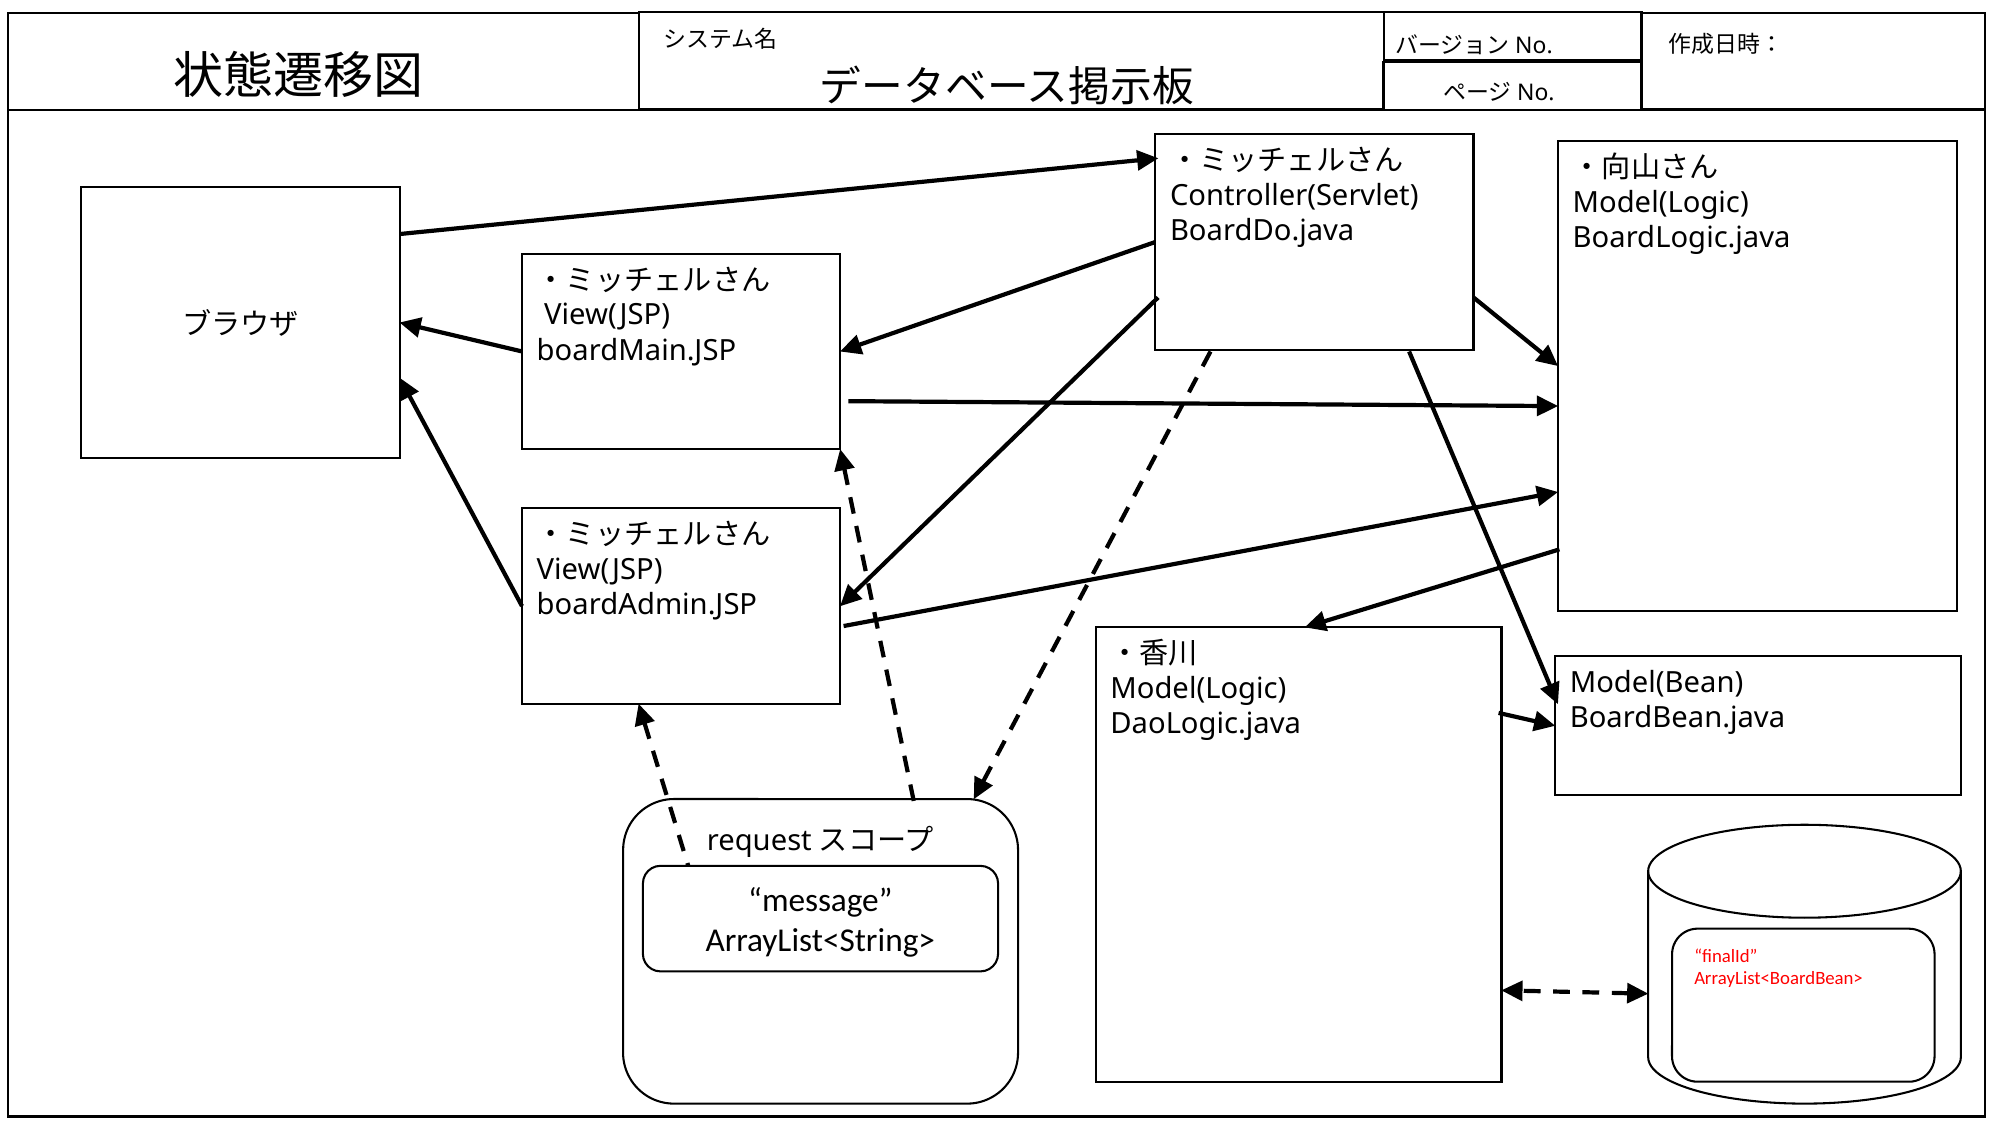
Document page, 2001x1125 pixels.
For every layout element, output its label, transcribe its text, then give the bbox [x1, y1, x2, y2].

text_box [638, 11, 1383, 110]
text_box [1473, 297, 1558, 351]
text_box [973, 351, 1211, 401]
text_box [638, 703, 689, 866]
text_box [7, 110, 1986, 1118]
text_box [848, 401, 1558, 407]
text_box 作成日時： [1626, 21, 1827, 58]
text_box [1641, 12, 1986, 110]
text_box ・香川 Model(Logic) DaoLogic.java [1095, 627, 1503, 1083]
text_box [1409, 628, 1558, 704]
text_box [1501, 990, 1649, 994]
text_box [1498, 712, 1555, 726]
text_box システム名 [626, 16, 815, 92]
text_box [1304, 549, 1560, 628]
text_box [840, 242, 1156, 297]
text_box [973, 407, 1211, 491]
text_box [399, 158, 1159, 235]
text_box [7, 12, 640, 111]
text_box 状態遷移図 [80, 35, 516, 111]
text_box [1383, 11, 1643, 61]
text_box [399, 377, 522, 607]
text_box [1409, 407, 1558, 491]
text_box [840, 297, 1159, 491]
text_box バージョンNo. [1340, 23, 1569, 68]
text_box ページNo. [1381, 69, 1571, 112]
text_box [399, 322, 522, 352]
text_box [973, 627, 1211, 800]
text_box [1647, 823, 1962, 1105]
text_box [1409, 351, 1558, 401]
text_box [840, 449, 914, 803]
text_box [1382, 61, 1642, 111]
text_box “finalId” ArrayList<BoardBean> [1670, 927, 1936, 1083]
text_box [843, 491, 1558, 627]
